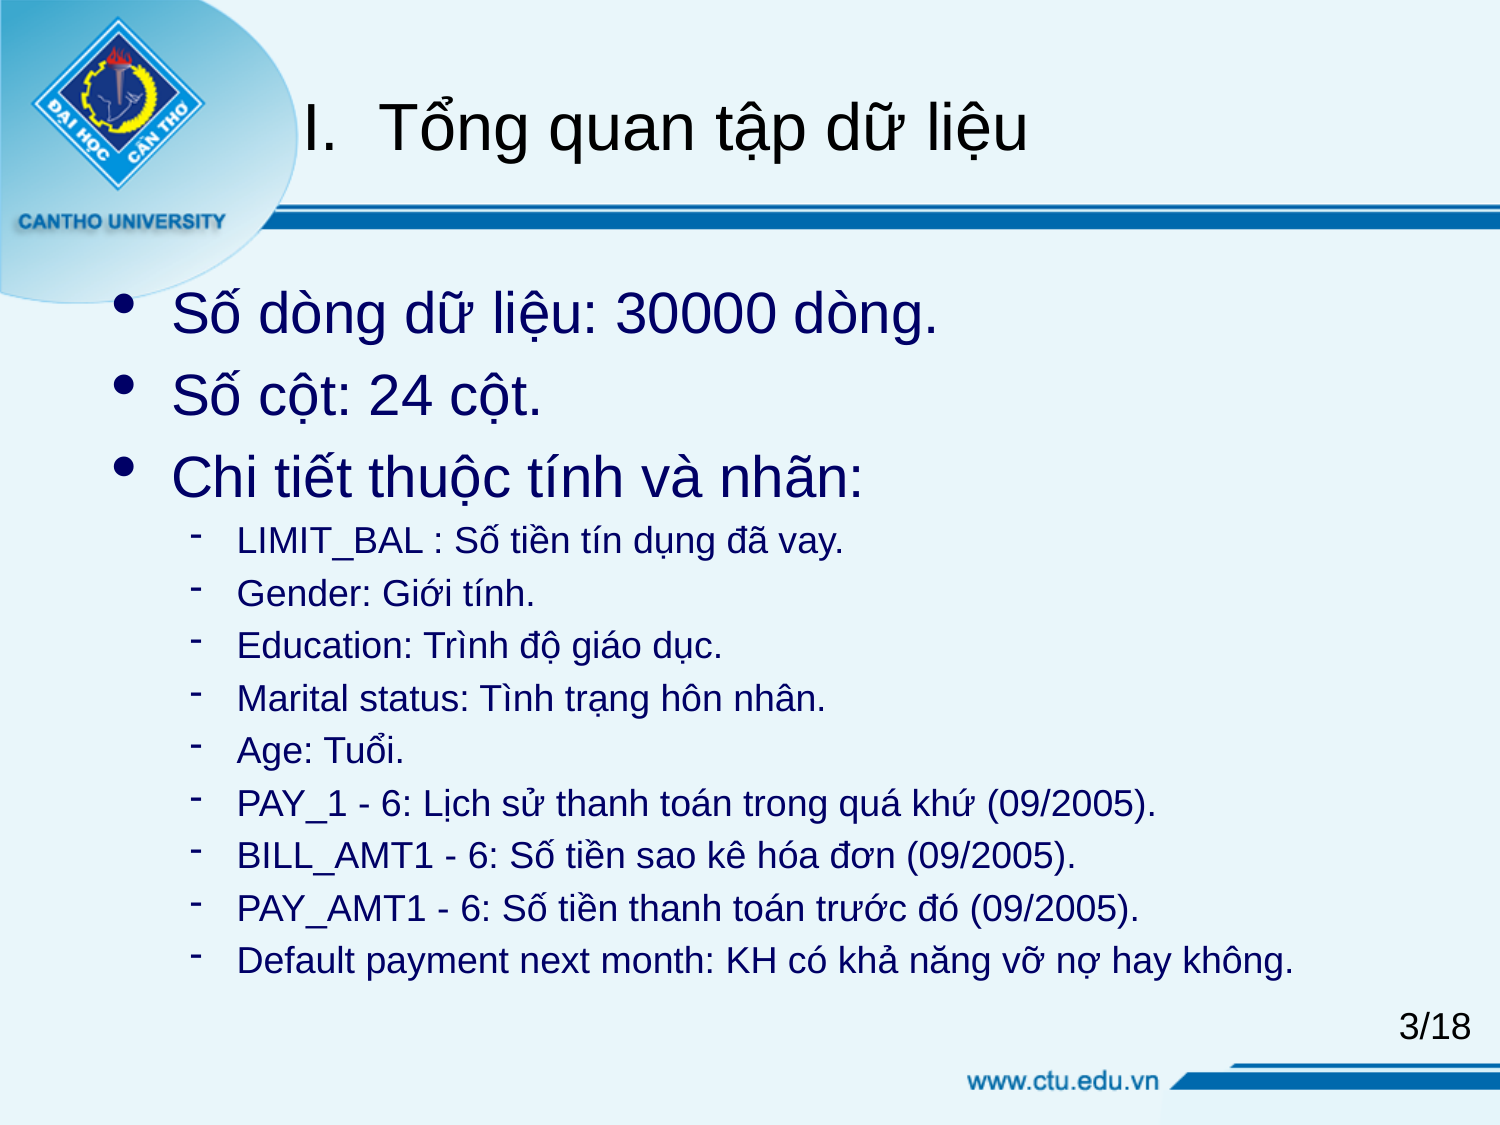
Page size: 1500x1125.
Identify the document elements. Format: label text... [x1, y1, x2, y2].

text_box 3/18 [1384, 994, 1487, 1055]
text_box Tổng quan tập dữ liệu [287, 46, 1450, 202]
picture [0, 0, 1500, 1125]
text_box Số dòng dữ liệu: 30000 dòng. Số cột: 24 cột. Chi tiết thuộc tính và nhãn: LIMIT_BAL : Số tiền tín dụng đã vay. Gender: Giới tính. Education: Trình độ giáo dục. Marital status: Tình trạng hôn nhân. Age: Tuổi. PAY_1 - 6: Lịch sử thanh toán trong quá khứ (09/2005). BILL_AMT1 - 6: Số tiền sao kê hóa đơn (09/2005). PAY_AMT1 - 6: Số tiền thanh toán trước đó (09/2005). Default payment next month: KH có khả năng vỡ nợ hay không. [99, 267, 1450, 1063]
